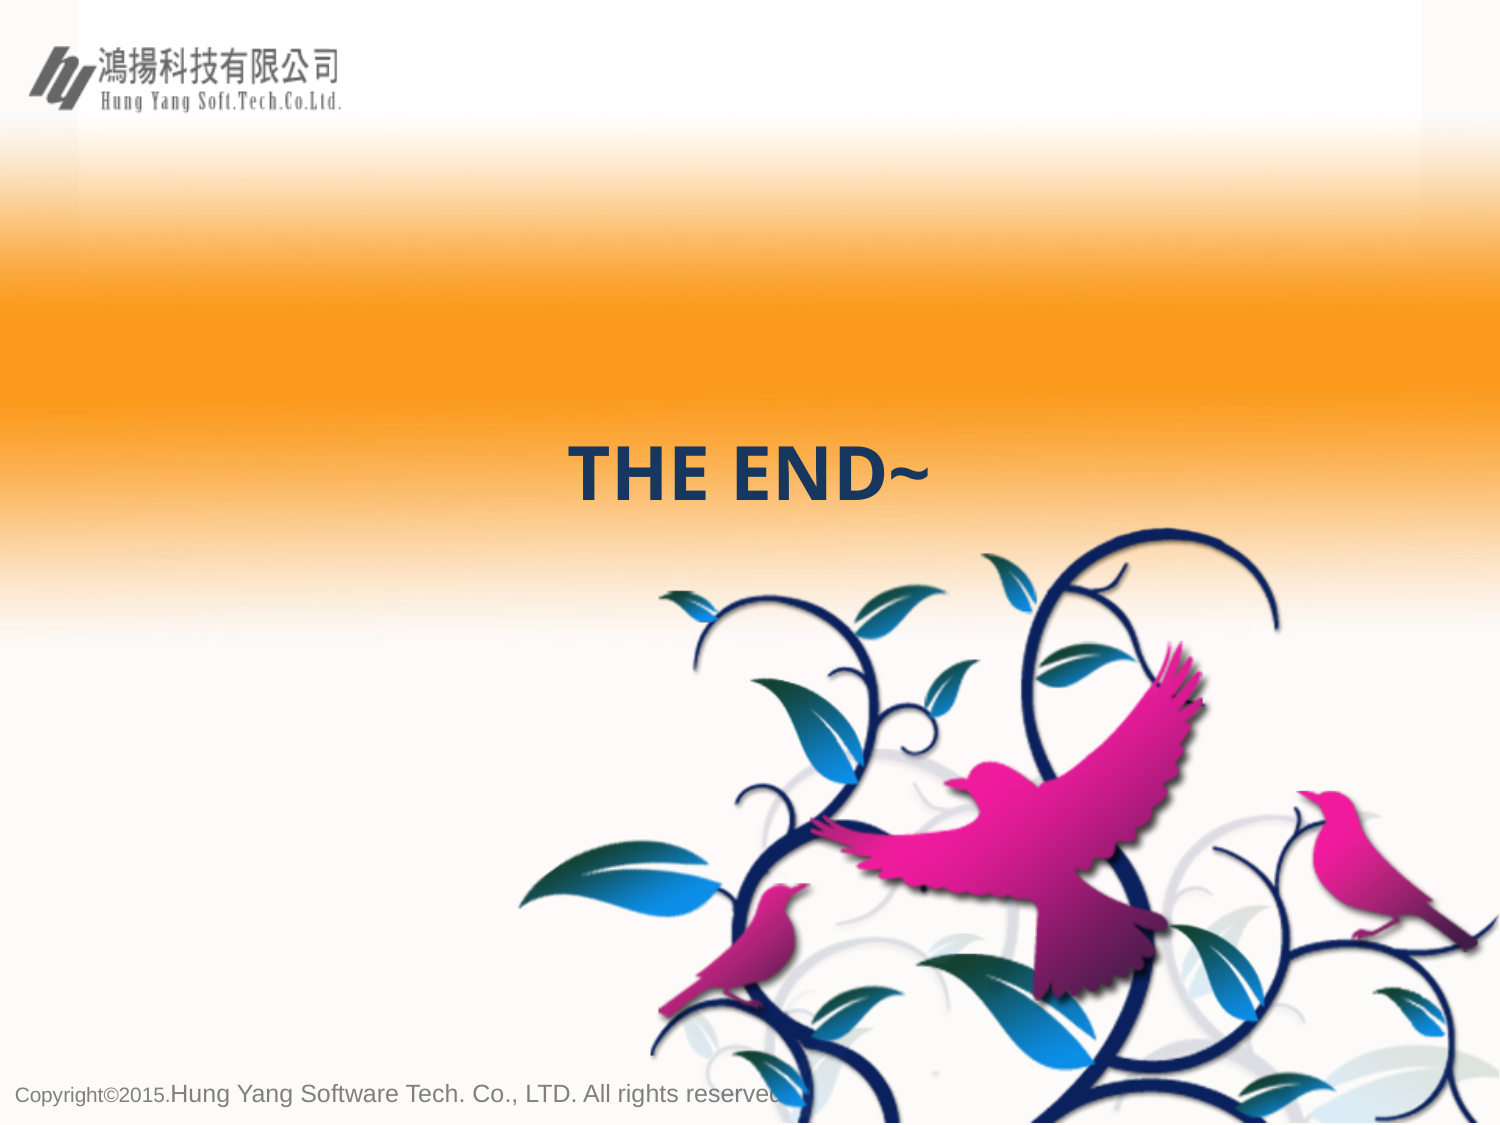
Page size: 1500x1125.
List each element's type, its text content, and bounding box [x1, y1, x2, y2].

title THE END~ [112, 349, 1388, 591]
picture [0, 0, 1500, 1125]
